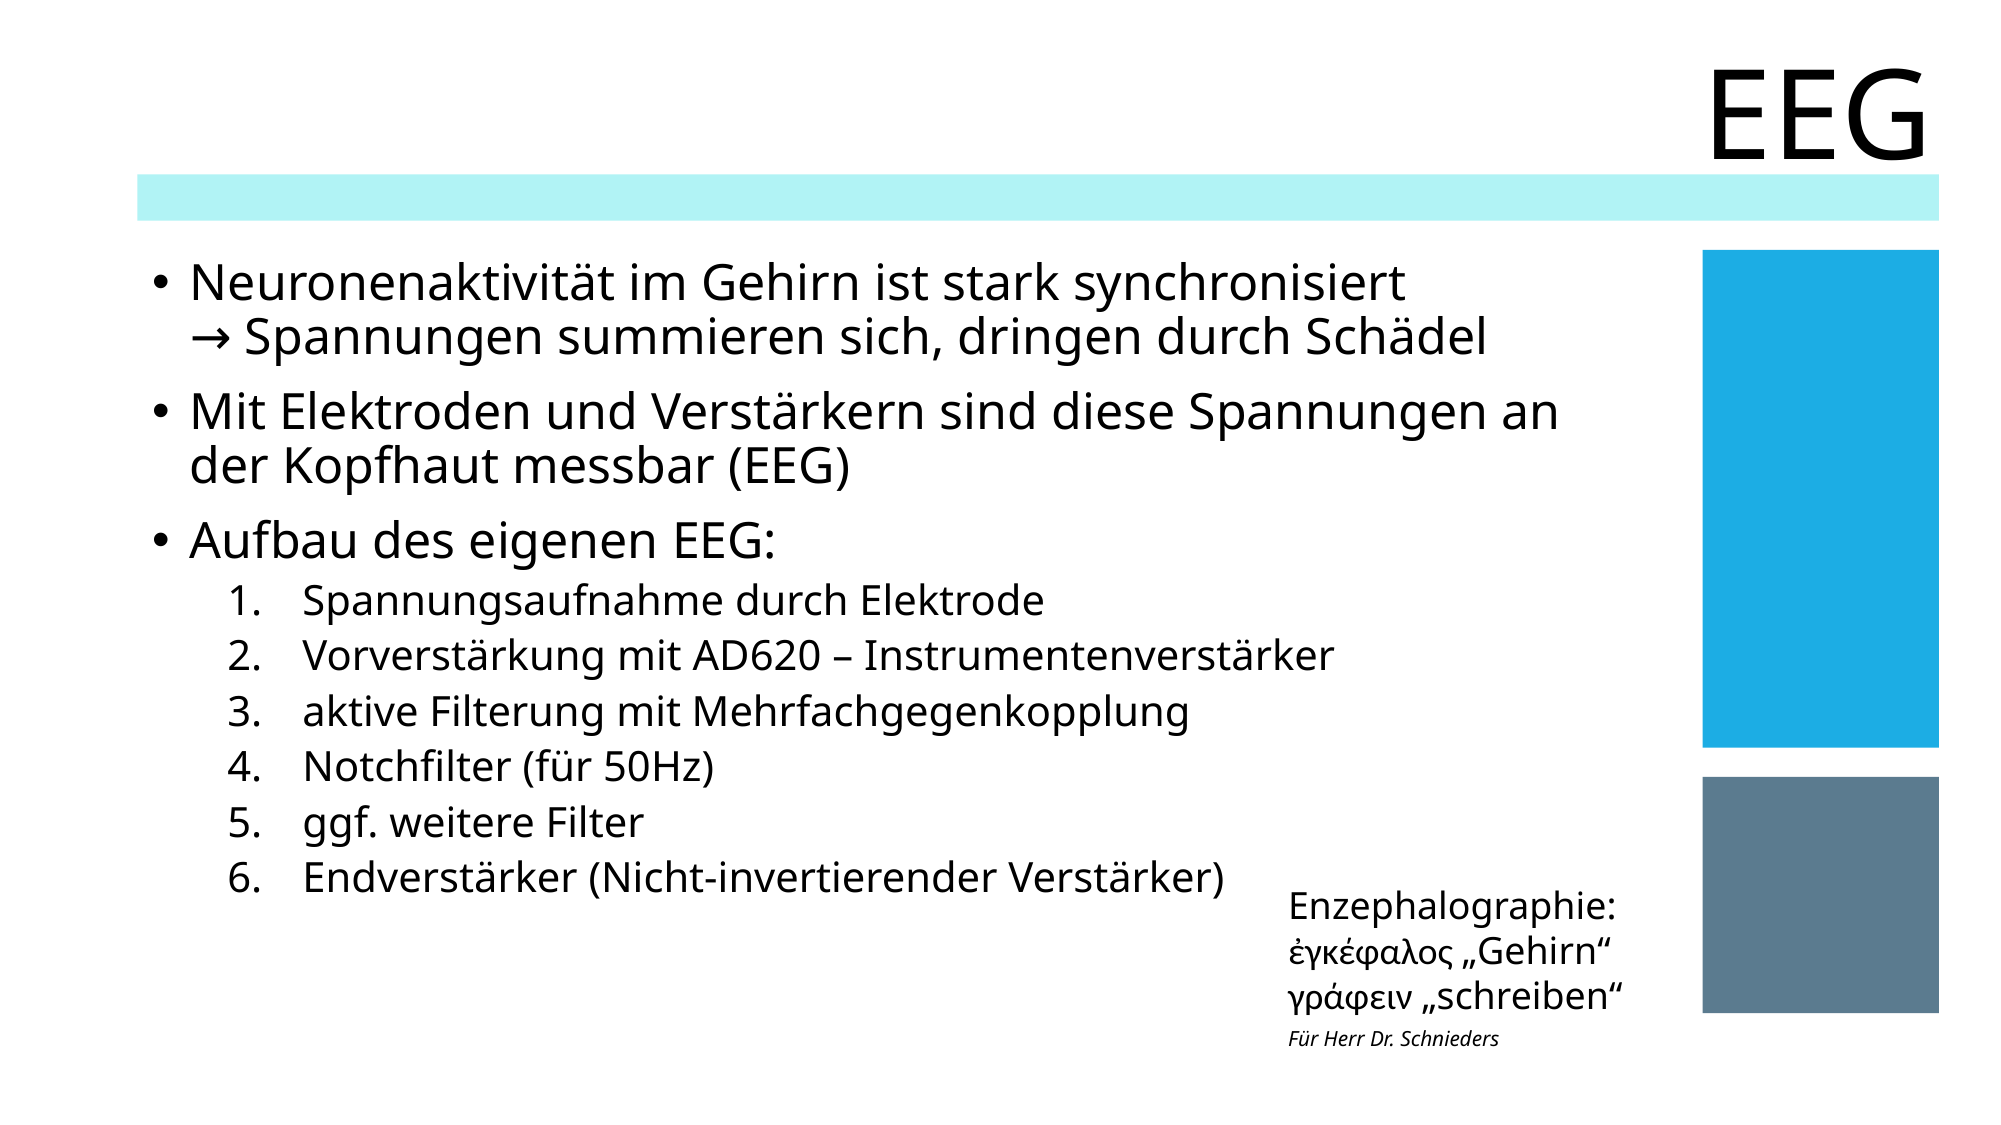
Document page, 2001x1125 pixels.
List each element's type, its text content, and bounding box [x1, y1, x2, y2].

list EEG [1055, 63, 1933, 174]
text_box Für Herr Dr. Schnieders [1273, 1018, 1743, 1058]
text_box Enzephalographie: ἐγκέφαλος „Gehirn“ γράφειν „schreiben“ [1273, 874, 1743, 1018]
list Neuronenaktivität im Gehirn ist stark synchronisiert → Spannungen summieren sich, dringen durch Schädel Mit Elektroden und Verstärkern sind diese Spannungen an der Kopfhaut messbar (EEG) Aufbau des eigenen EEG: Spannungsaufnahme durch Elektrode Vorverstärkung mit AD620 – Instrumentenverstärker aktive Filterung mit Mehrfachgegenkopplung Notchfilter (für 50Hz) ggf. weitere Filter Endverstärker (Nicht-invertierender Verstärker) [137, 249, 1619, 1068]
